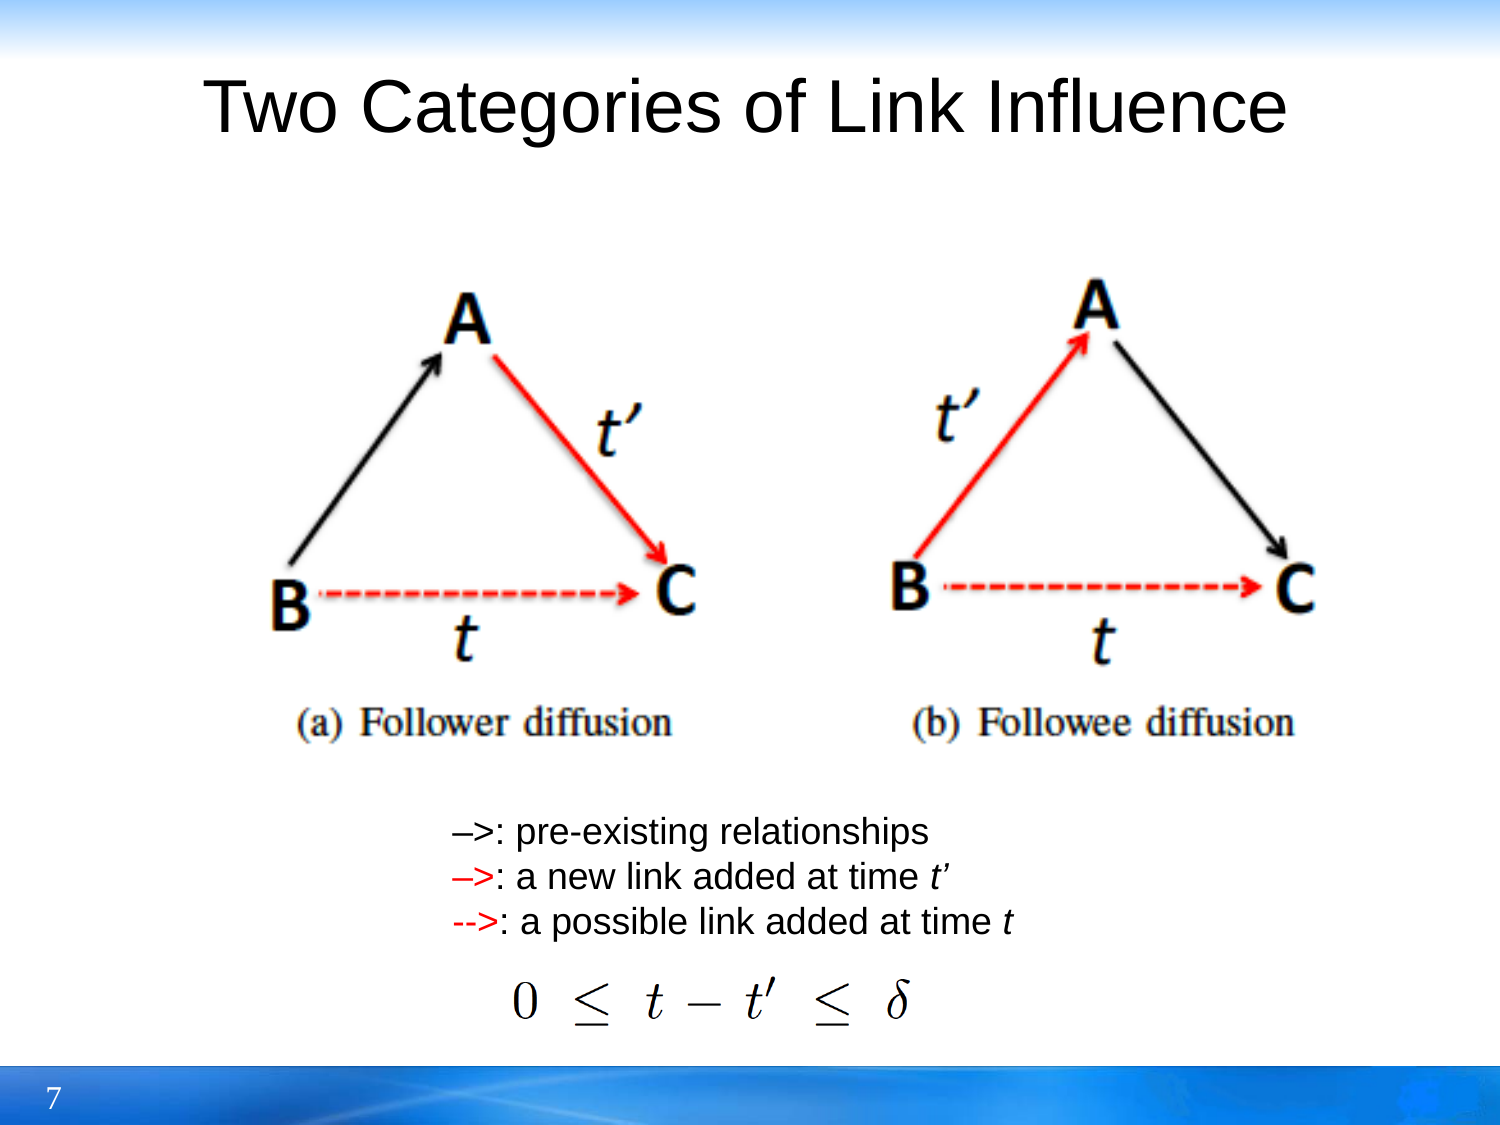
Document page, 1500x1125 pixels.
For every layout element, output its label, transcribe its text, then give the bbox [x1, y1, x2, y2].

picture [112, 237, 1398, 776]
picture [0, 1066, 1500, 1125]
title Two Categories of Link Influence [37, 37, 1456, 168]
text_box –>: pre-existing relationships –>: a new link added at time t’ -->: a possible link added at time t [437, 799, 1163, 995]
picture [499, 962, 913, 1040]
